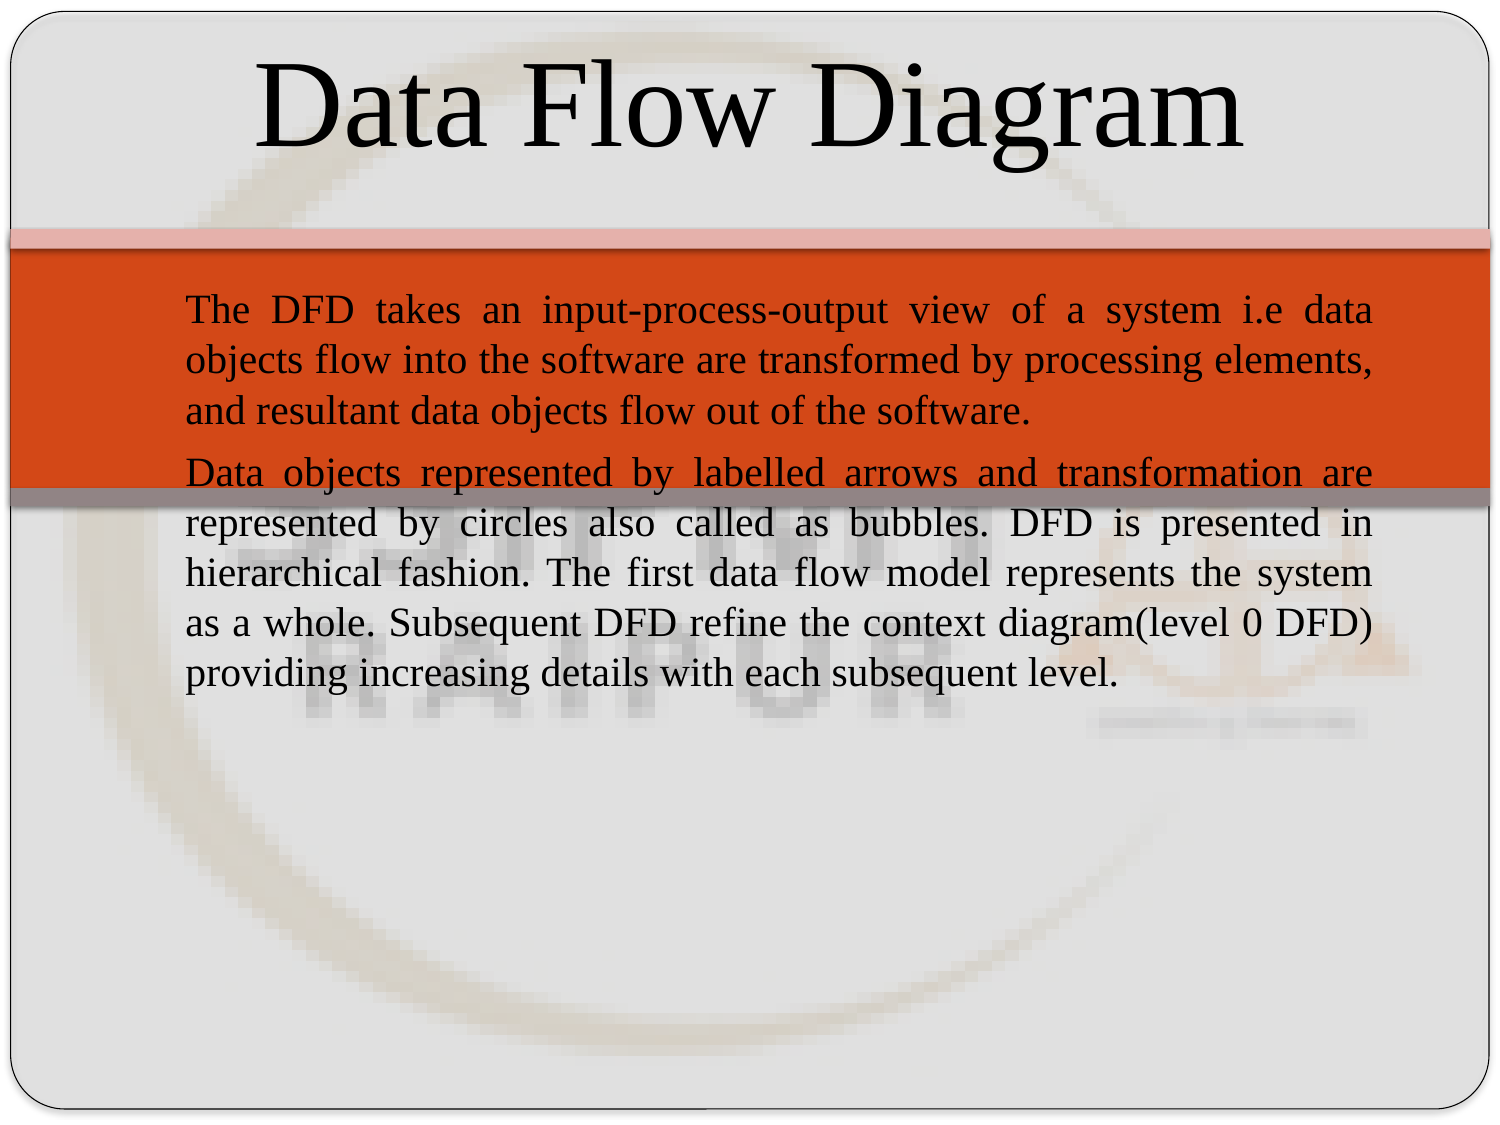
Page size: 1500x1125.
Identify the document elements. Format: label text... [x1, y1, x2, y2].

text_box The DFD takes an input-process-output view of a system i.e data objects flow into the software are transformed by processing elements, and resultant data objects flow out of the software. Data objects represented by labelled arrows and transformation are represented by circles also called as bubbles. DFD is presented in hierarchical fashion. The first data flow model represents the system as a whole. Subsequent DFD refine the context diagram(level 0 DFD) providing increasing details with each subsequent level. [114, 274, 1390, 525]
text_box Data Flow Diagram [112, 12, 1388, 188]
